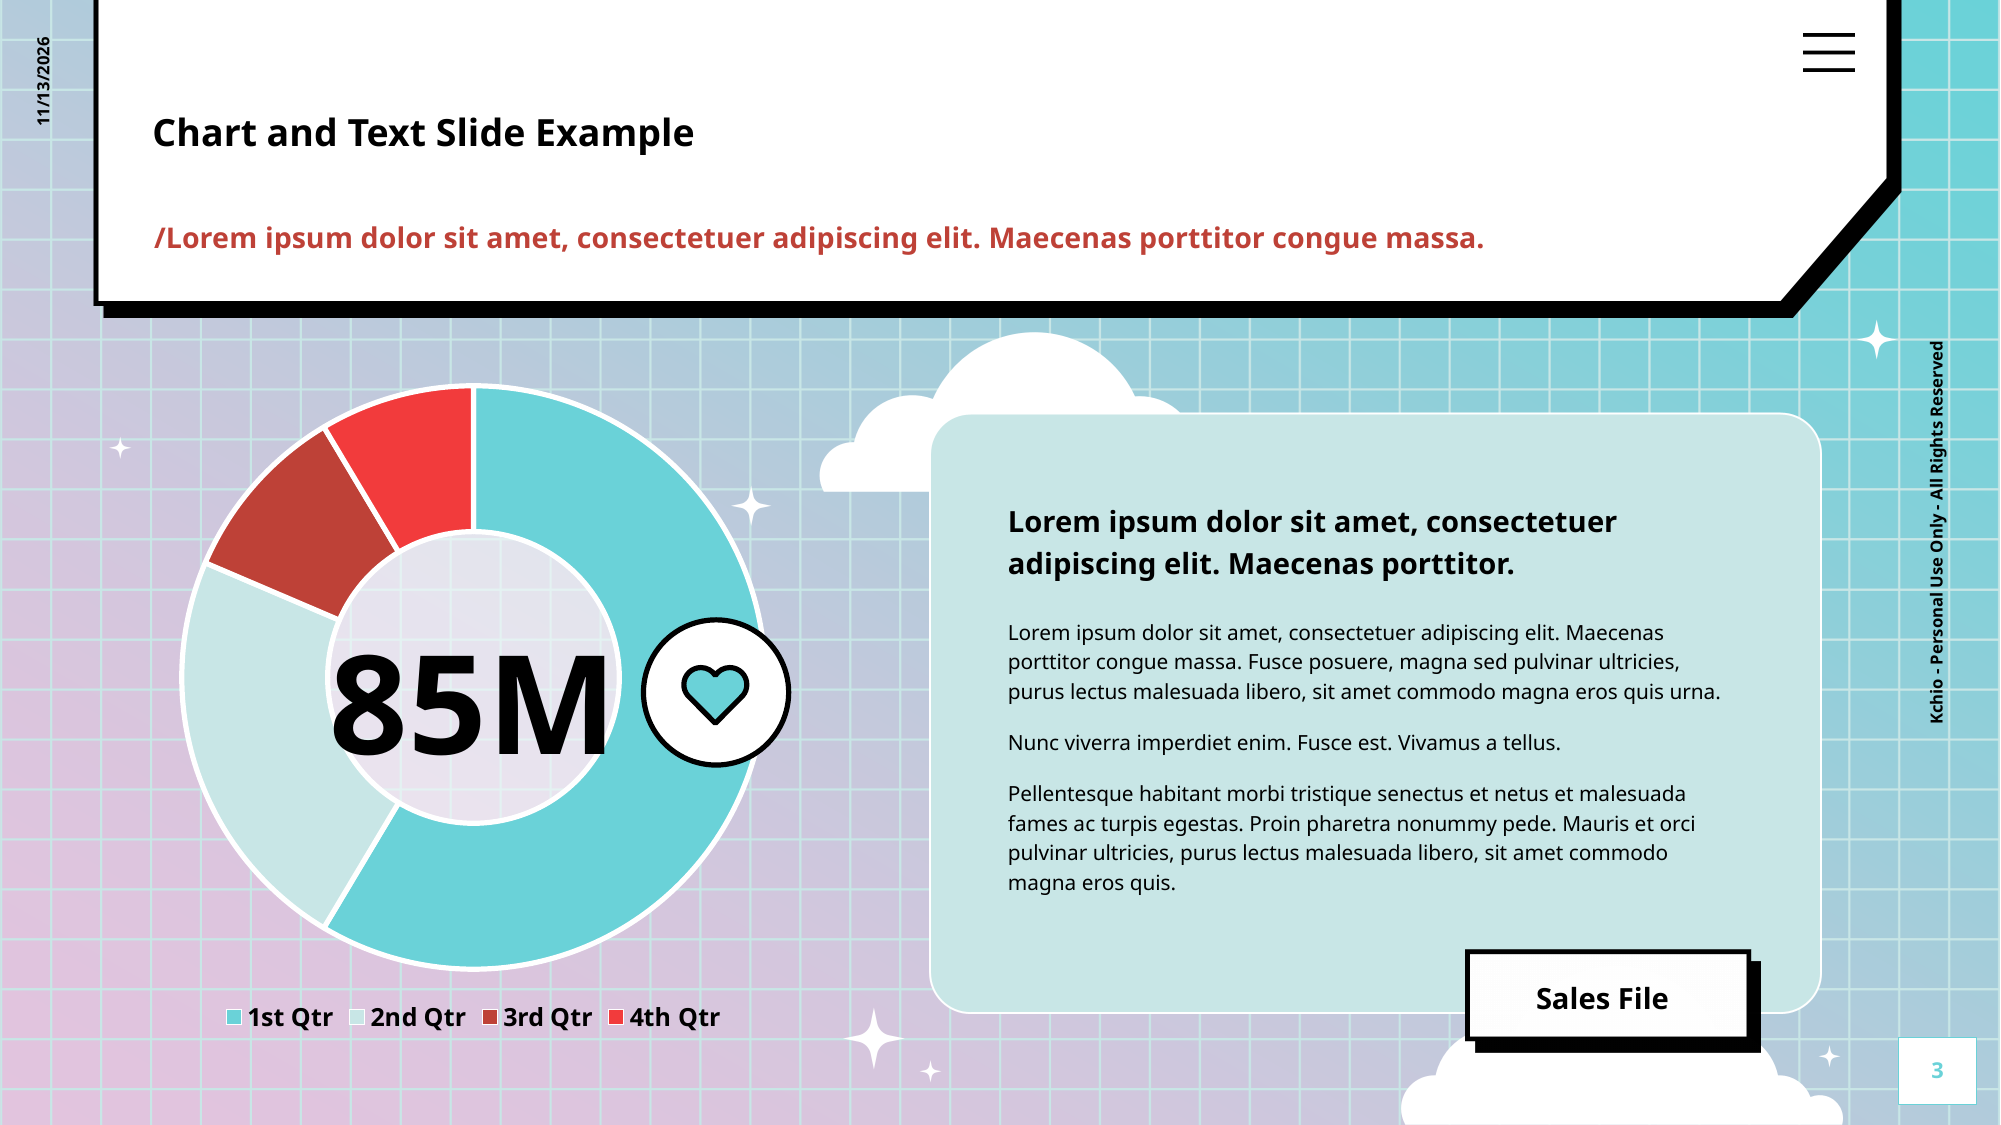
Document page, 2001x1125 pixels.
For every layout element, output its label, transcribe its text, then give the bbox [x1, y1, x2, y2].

picture [0, 0, 2000, 1125]
list /Lorem ipsum dolor sit amet, consectetuer adipiscing elit. Maecenas porttitor congue massa. [139, 205, 1760, 262]
footer Kchio - Personal Use Only - All Rights Reserved [1905, 29, 1966, 1036]
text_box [643, 619, 789, 766]
list Lorem ipsum dolor sit amet, consectetuer adipiscing elit. Maecenas porttitor. [992, 471, 1759, 588]
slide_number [14, 21, 75, 472]
subtitle Lorem ipsum dolor sit amet, consectetuer adipiscing elit. Maecenas porttitor congue massa. Fusce posuere, magna sed pulvinar ultricies, purus lectus malesuada libero, sit amet commodo magna eros quis urna. Nunc viverra imperdiet enim. Fusce est. Vivamus a tellus. Pellentesque habitant morbi tristique senectus et netus et malesuada fames ac turpis egestas. Proin pharetra nonummy pede. Mauris et orci pulvinar ultricies, purus lectus malesuada libero, sit amet commodo magna eros quis. [992, 607, 1755, 929]
title Chart and Text Slide Example [137, 59, 1863, 195]
slide_number 3 [1898, 1037, 1977, 1105]
chart [139, 372, 808, 1040]
